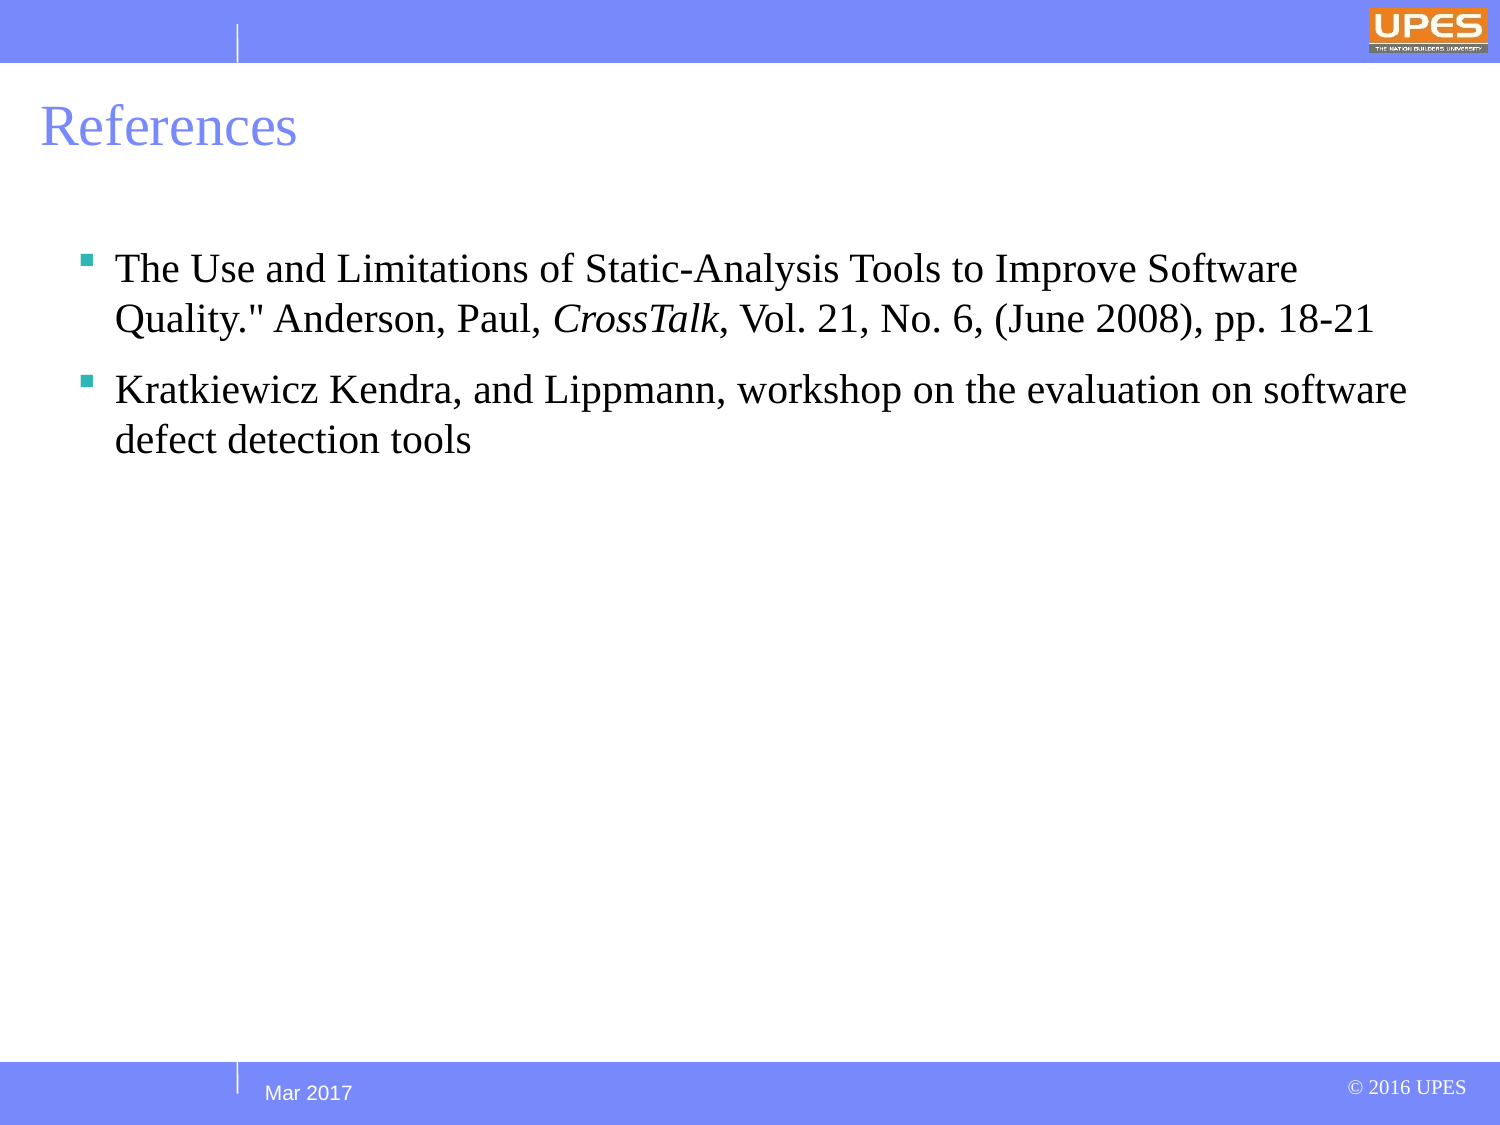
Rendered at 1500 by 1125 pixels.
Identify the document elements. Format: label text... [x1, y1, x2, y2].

title References [25, 87, 1463, 170]
list The Use and Limitations of Static-Analysis Tools to Improve Software Quality." Anderson, Paul, CrossTalk, Vol. 21, No. 6, (June 2008), pp. 18-21 Kratkiewicz Kendra, and Lippmann, workshop on the evaluation on software defect detection tools [62, 162, 1426, 988]
picture [1369, 8, 1488, 53]
